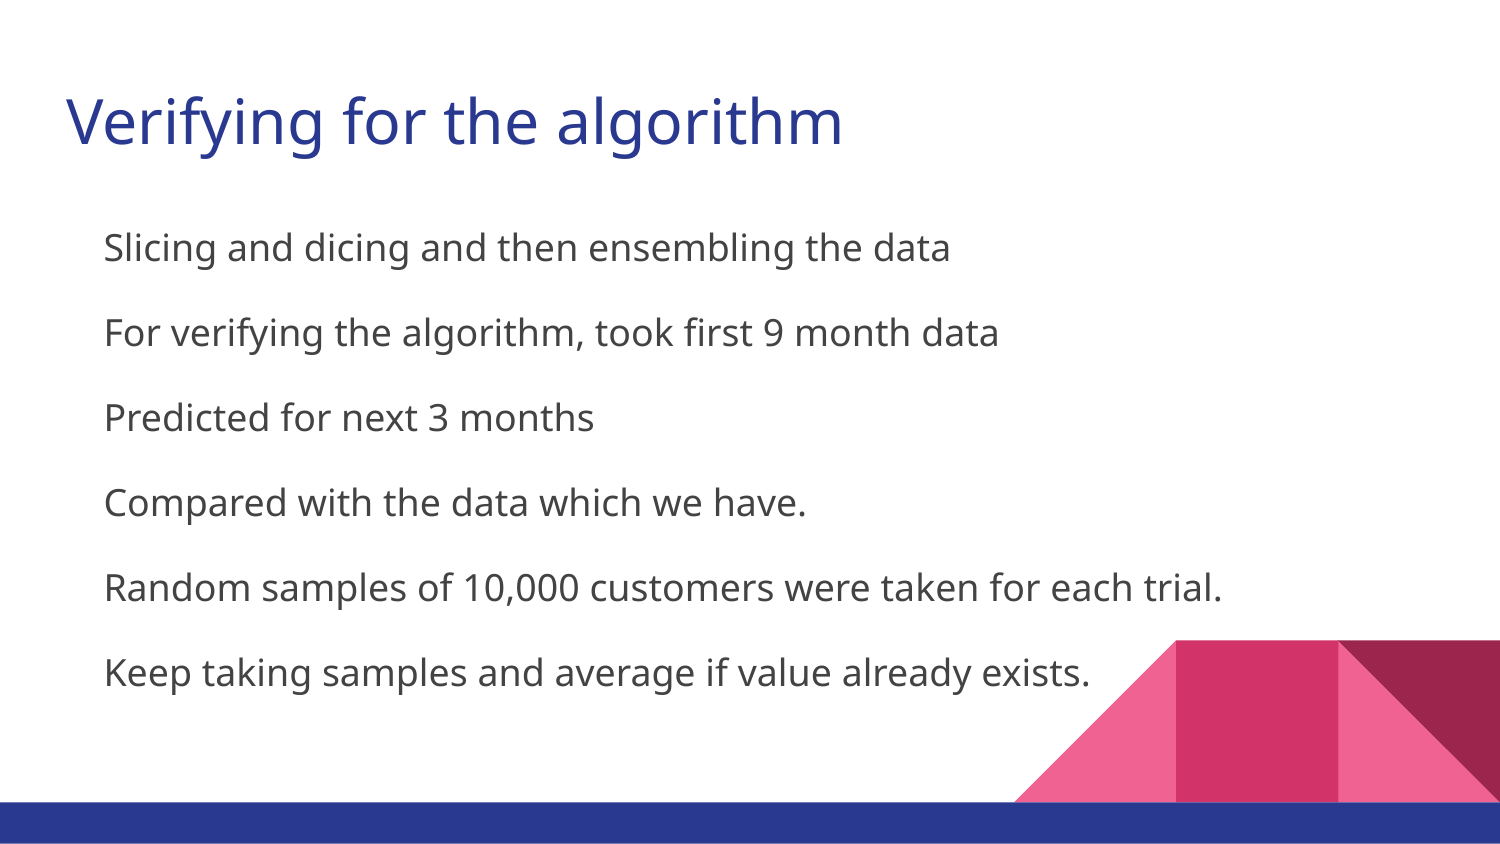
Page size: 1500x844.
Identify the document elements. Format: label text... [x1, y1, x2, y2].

title Verifying for the algorithm [51, 67, 1449, 167]
list Slicing and dicing and then ensembling the data For verifying the algorithm, took first 9 month data Predicted for next 3 months Compared with the data which we have. Random samples of 10,000 customers were taken for each trial. Keep taking samples and average if value already exists. [51, 201, 1449, 750]
